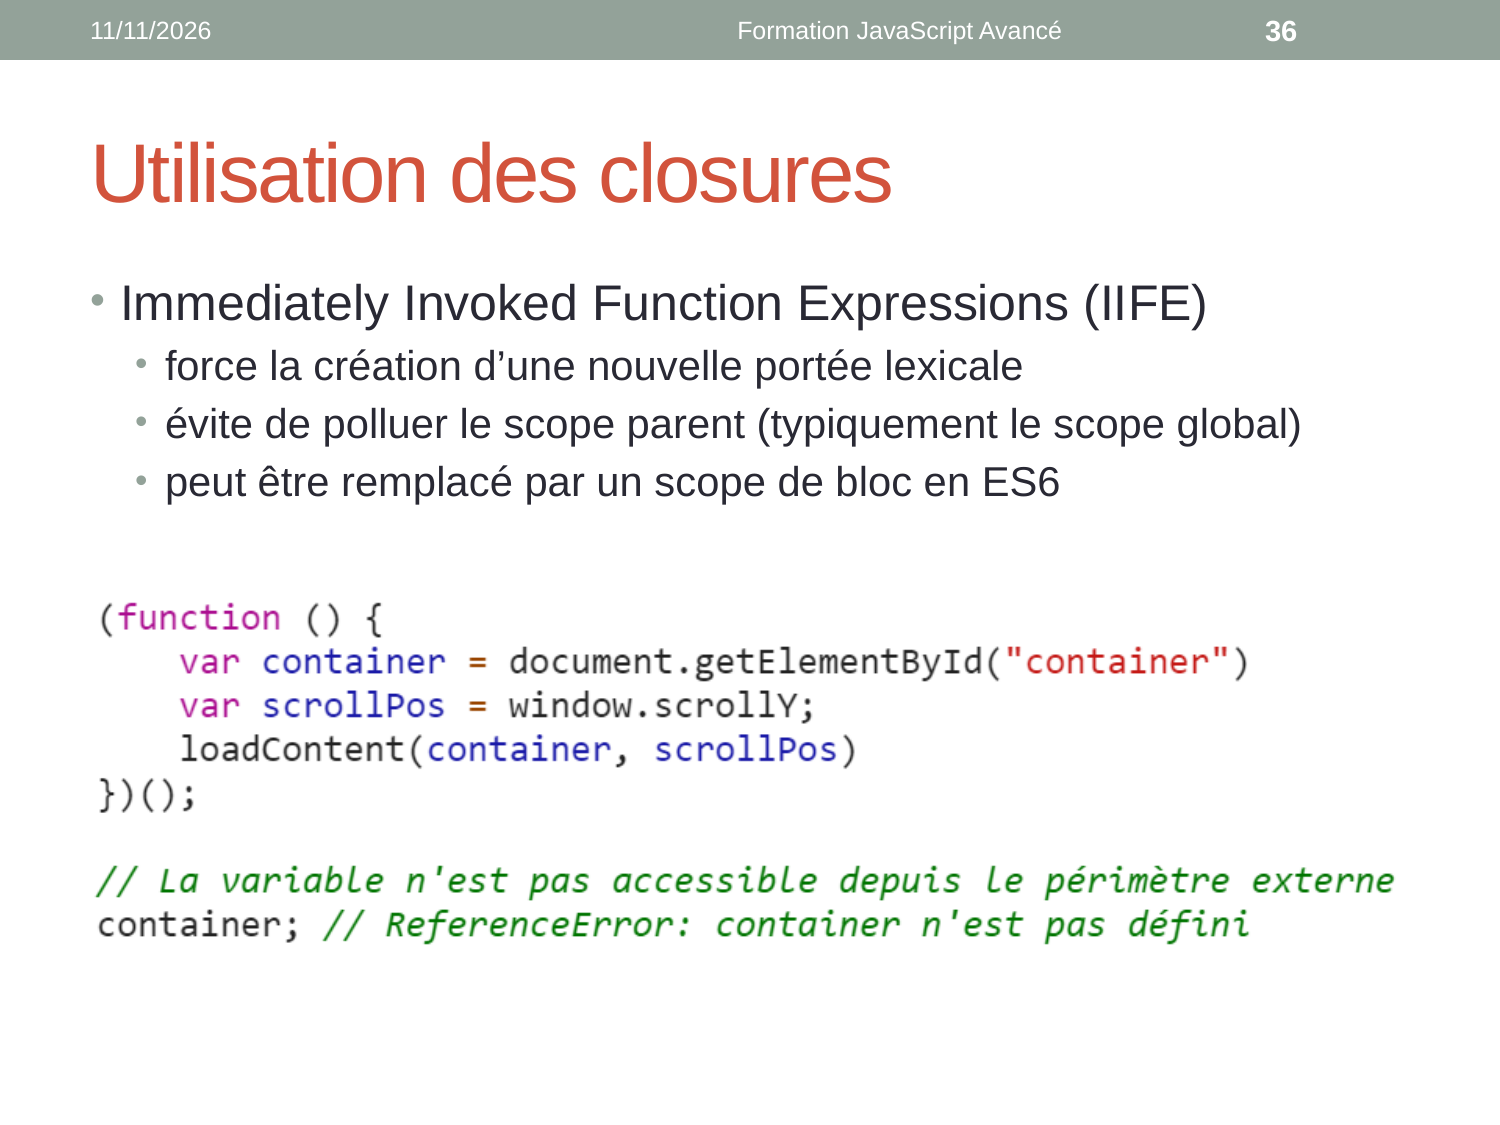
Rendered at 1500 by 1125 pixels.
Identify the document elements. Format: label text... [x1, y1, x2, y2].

slide_number 36 [1250, 3, 1425, 57]
footer Formation JavaScript Avancé [562, 3, 1238, 57]
picture [83, 585, 1430, 971]
list Immediately Invoked Function Expressions (IIFE) force la création d’une nouvelle portée lexicale évite de polluer le scope parent (typiquement le scope global) peut être remplacé par un scope de bloc en ES6 [75, 262, 1425, 1063]
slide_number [75, 3, 550, 57]
title Utilisation des closures [75, 87, 1425, 250]
